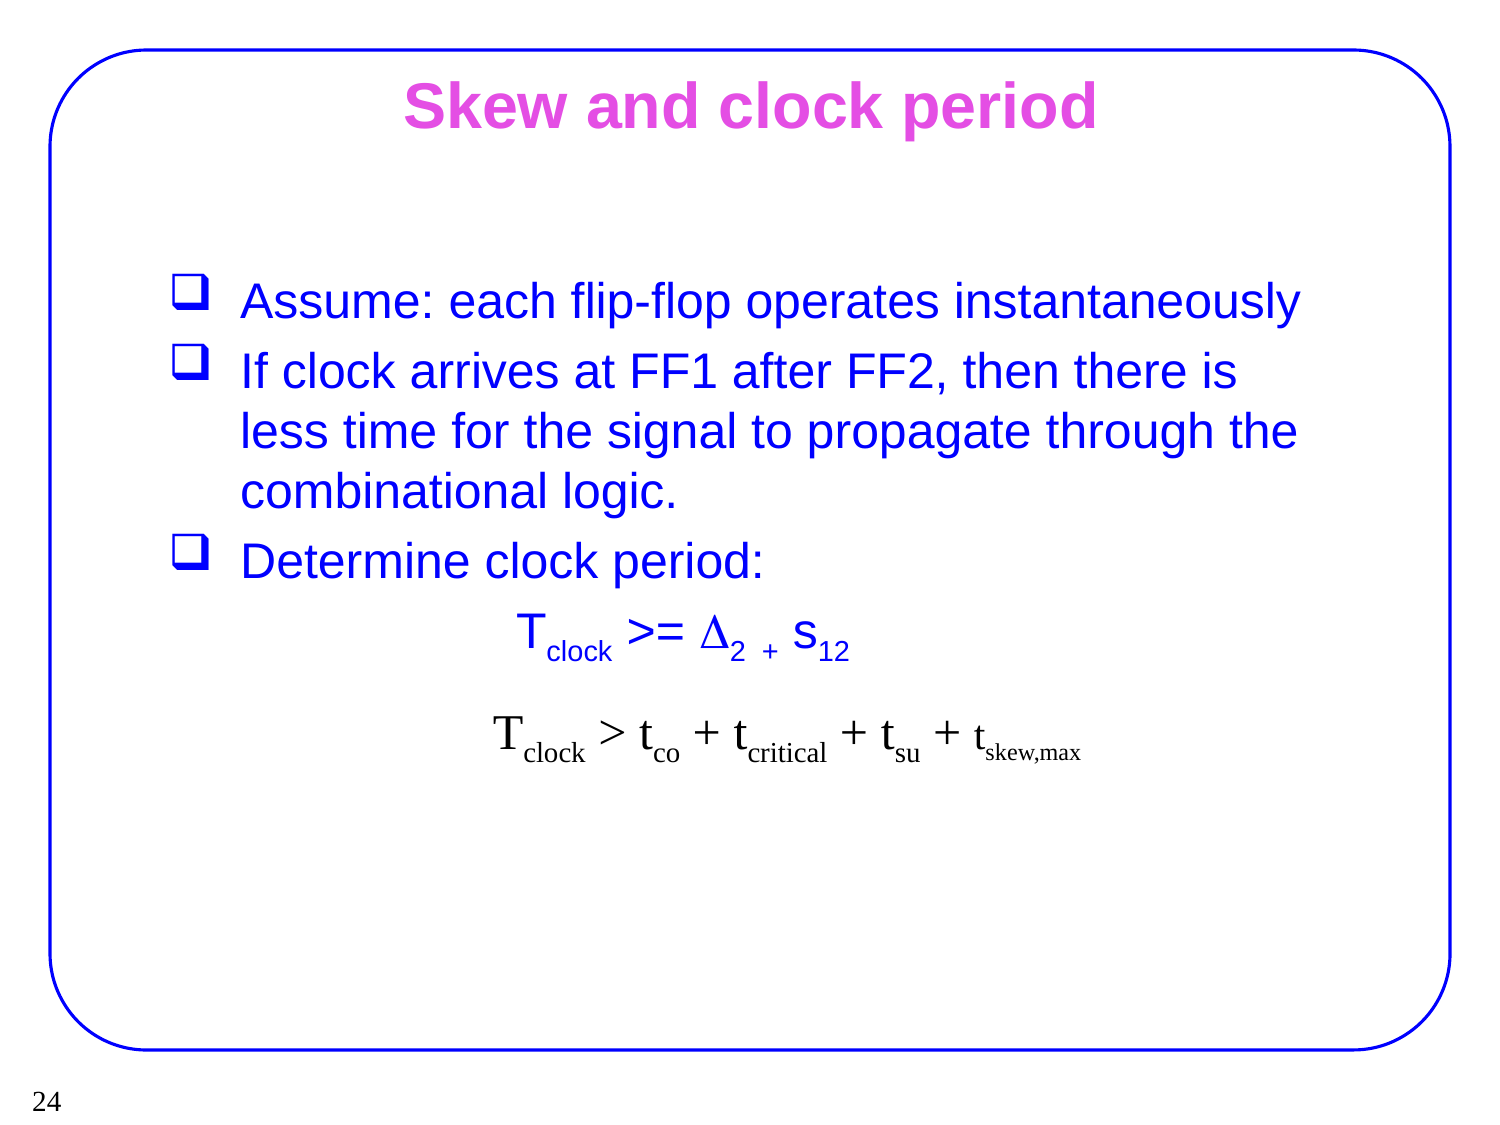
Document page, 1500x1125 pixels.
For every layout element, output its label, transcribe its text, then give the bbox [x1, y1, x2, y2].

title Skew and clock period [113, 66, 1389, 140]
slide_number 24 [0, 1049, 76, 1125]
text_box Tclock > tco + t­critical + tsu + tskew,max [478, 692, 1097, 776]
list Assume: each flip-flop operates instantaneously If clock arrives at FF1 after FF2, then there is less time for the signal to propagate through the combinational logic. Determine clock period: Tclock >= D2 + s12 [76, 260, 1352, 1024]
